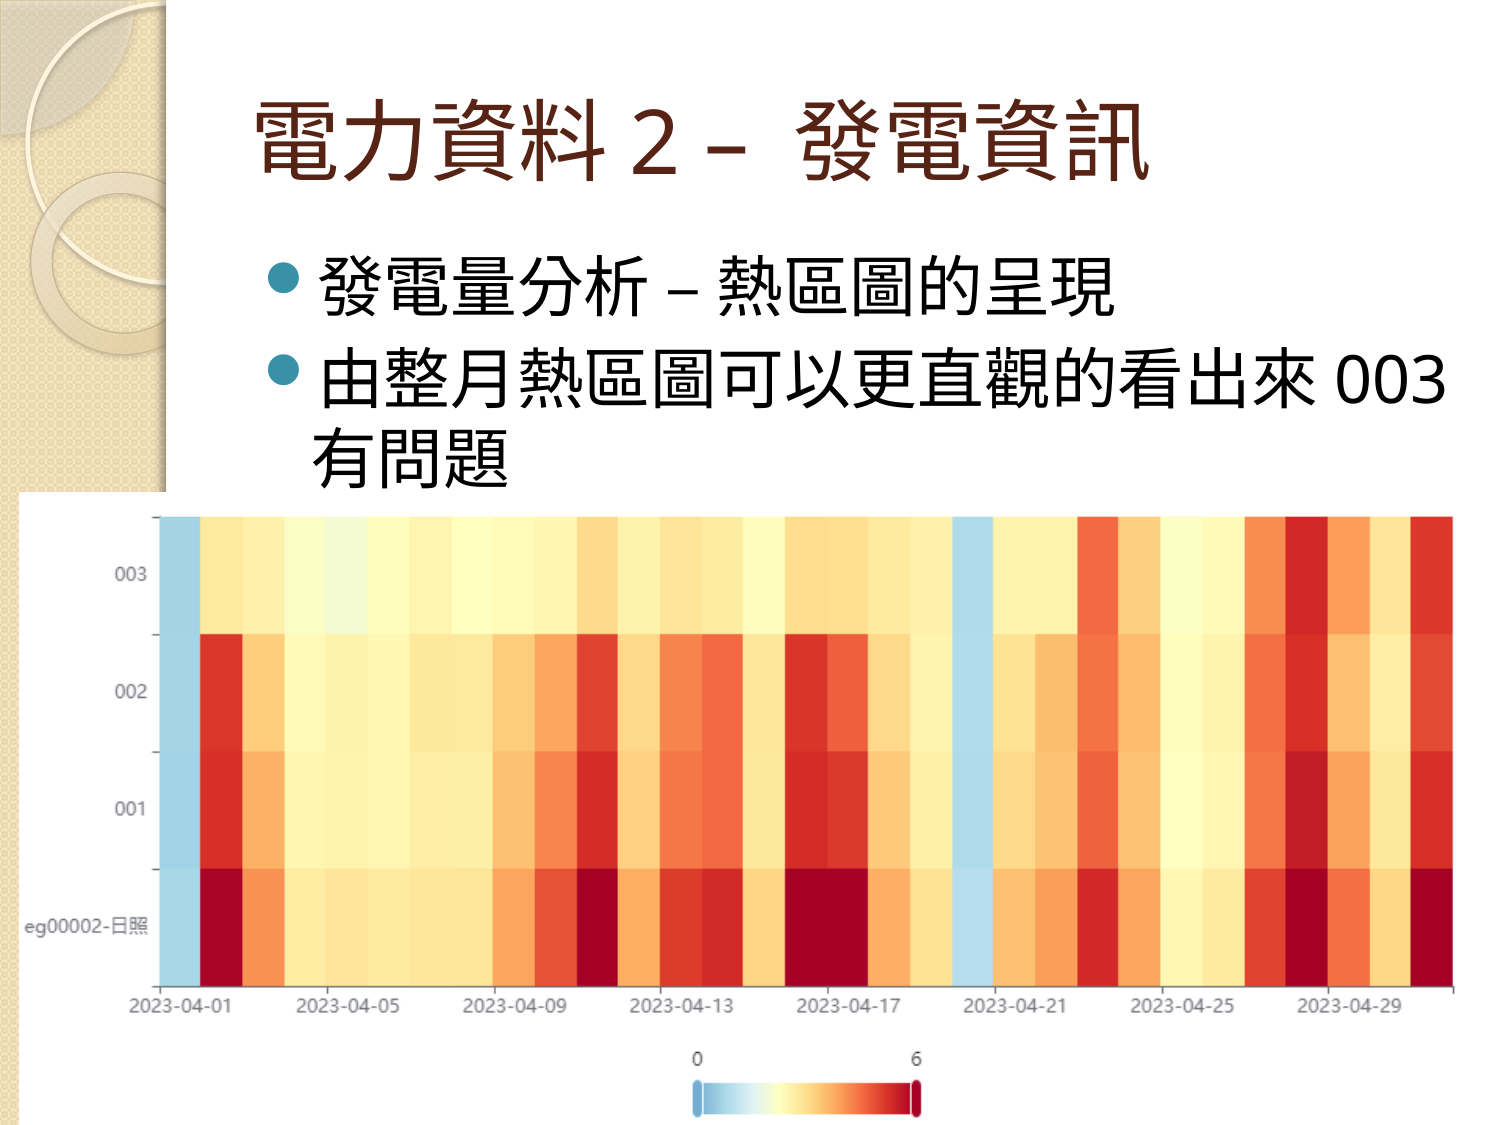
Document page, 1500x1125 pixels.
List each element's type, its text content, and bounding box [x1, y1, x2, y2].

list 發電量分析 – 熱區圖的呈現 由整月熱區圖可以更直觀的看出來003有問題 [235, 237, 1466, 489]
title 電力資料2 – 發電資訊 [235, 45, 1466, 233]
picture [19, 491, 1489, 1125]
